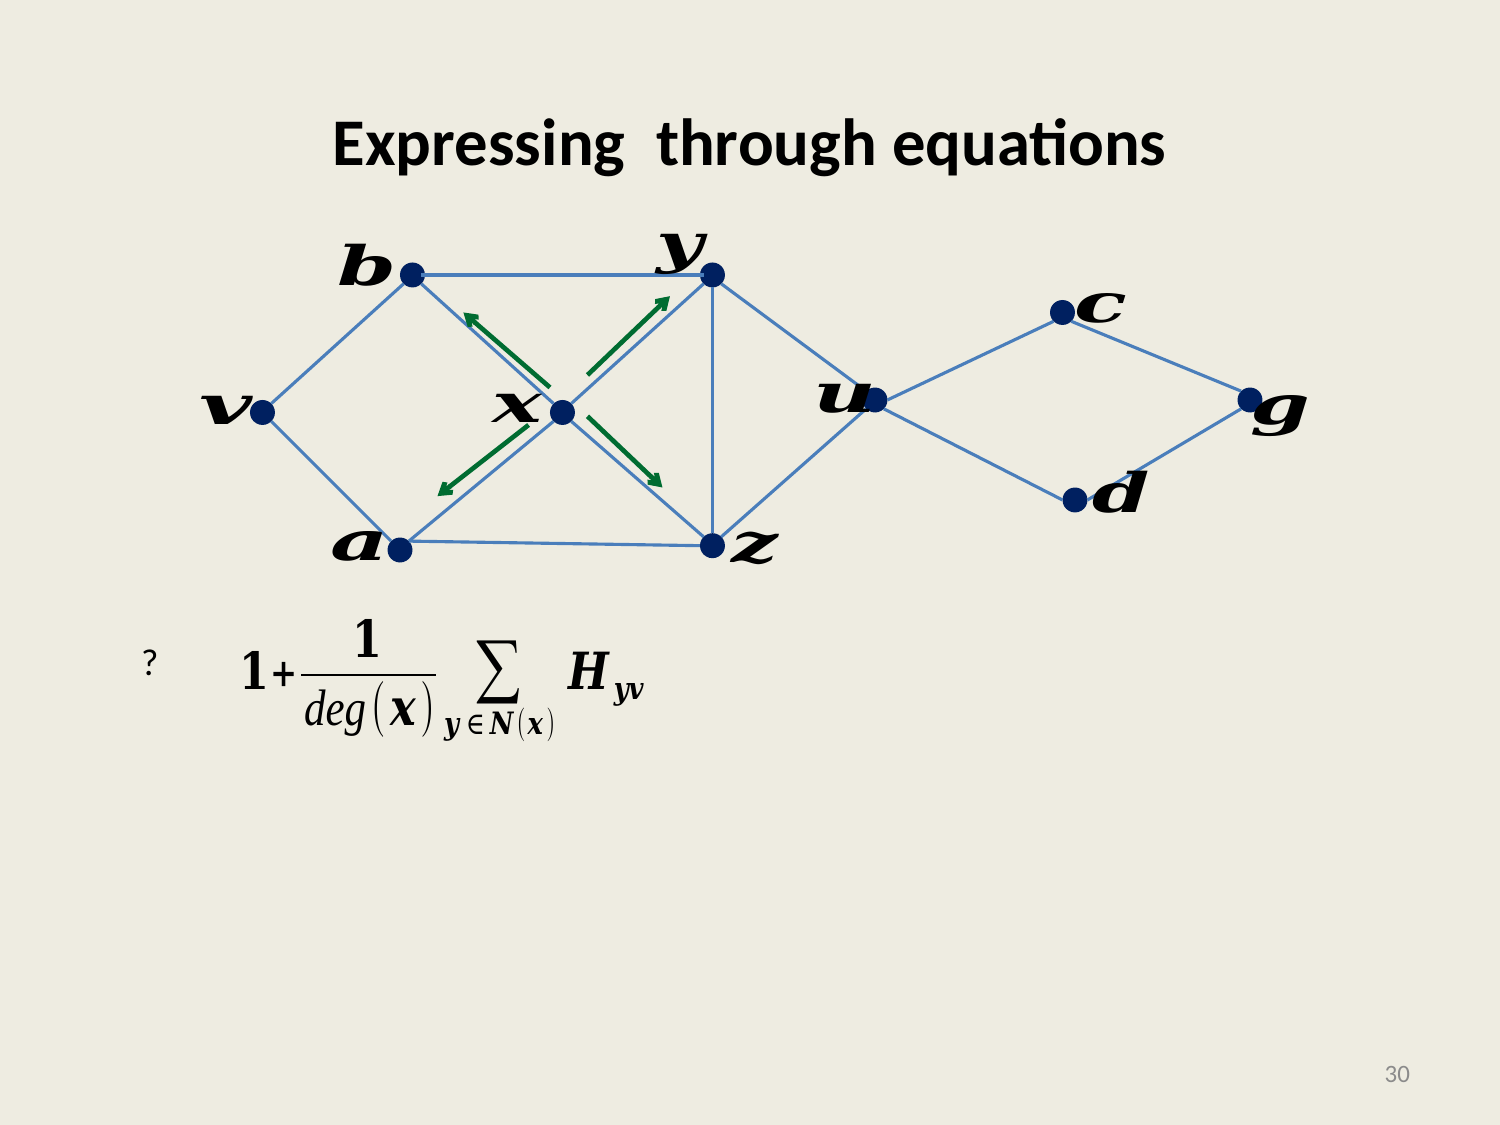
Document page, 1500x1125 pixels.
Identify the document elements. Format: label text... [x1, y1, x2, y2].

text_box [198, 214, 1315, 576]
slide_number 30 [1074, 1042, 1425, 1103]
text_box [437, 295, 671, 497]
